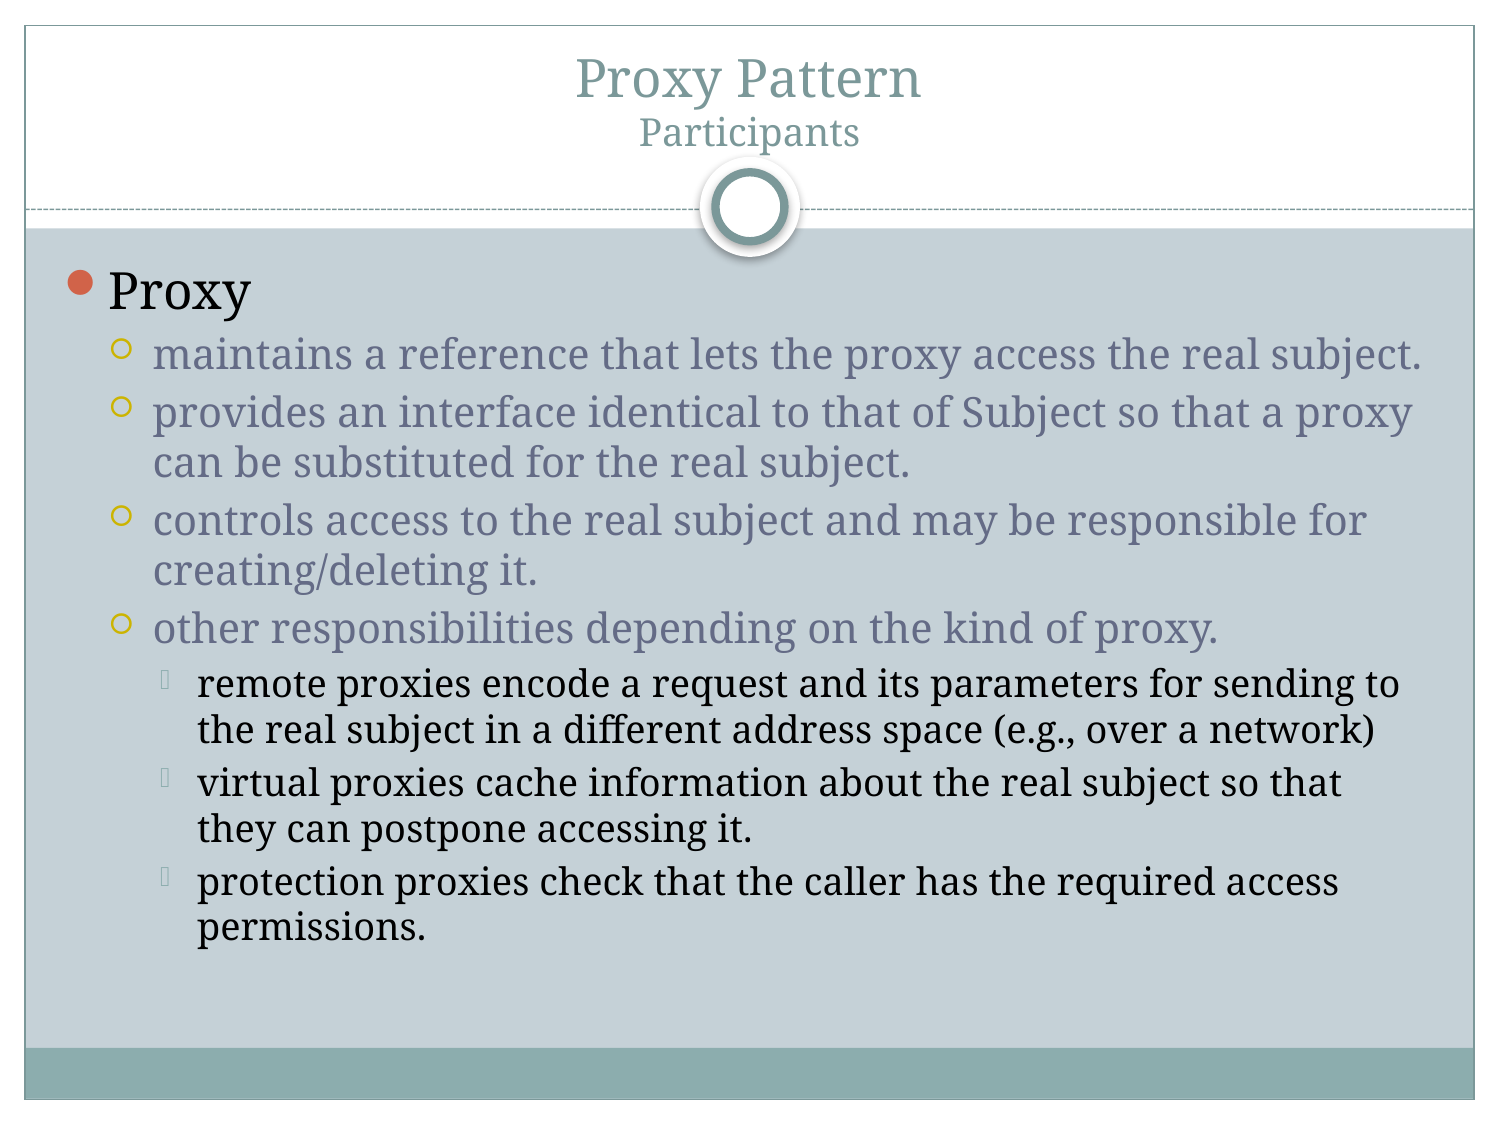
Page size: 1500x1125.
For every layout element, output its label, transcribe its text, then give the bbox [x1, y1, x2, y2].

list Proxy maintains a reference that lets the proxy access the real subject. provides an interface identical to that of Subject so that a proxy can be substituted for the real subject. controls access to the real subject and may be responsible for creating/deleting it. other responsibilities depending on the kind of proxy. remote proxies encode a request and its parameters for sending to the real subject in a different address space (e.g., over a network) virtual proxies cache information about the real subject so that they can postpone accessing it. protection proxies check that the caller has the required access permissions. [49, 250, 1445, 1001]
title Proxy Pattern Participants [49, 37, 1450, 162]
